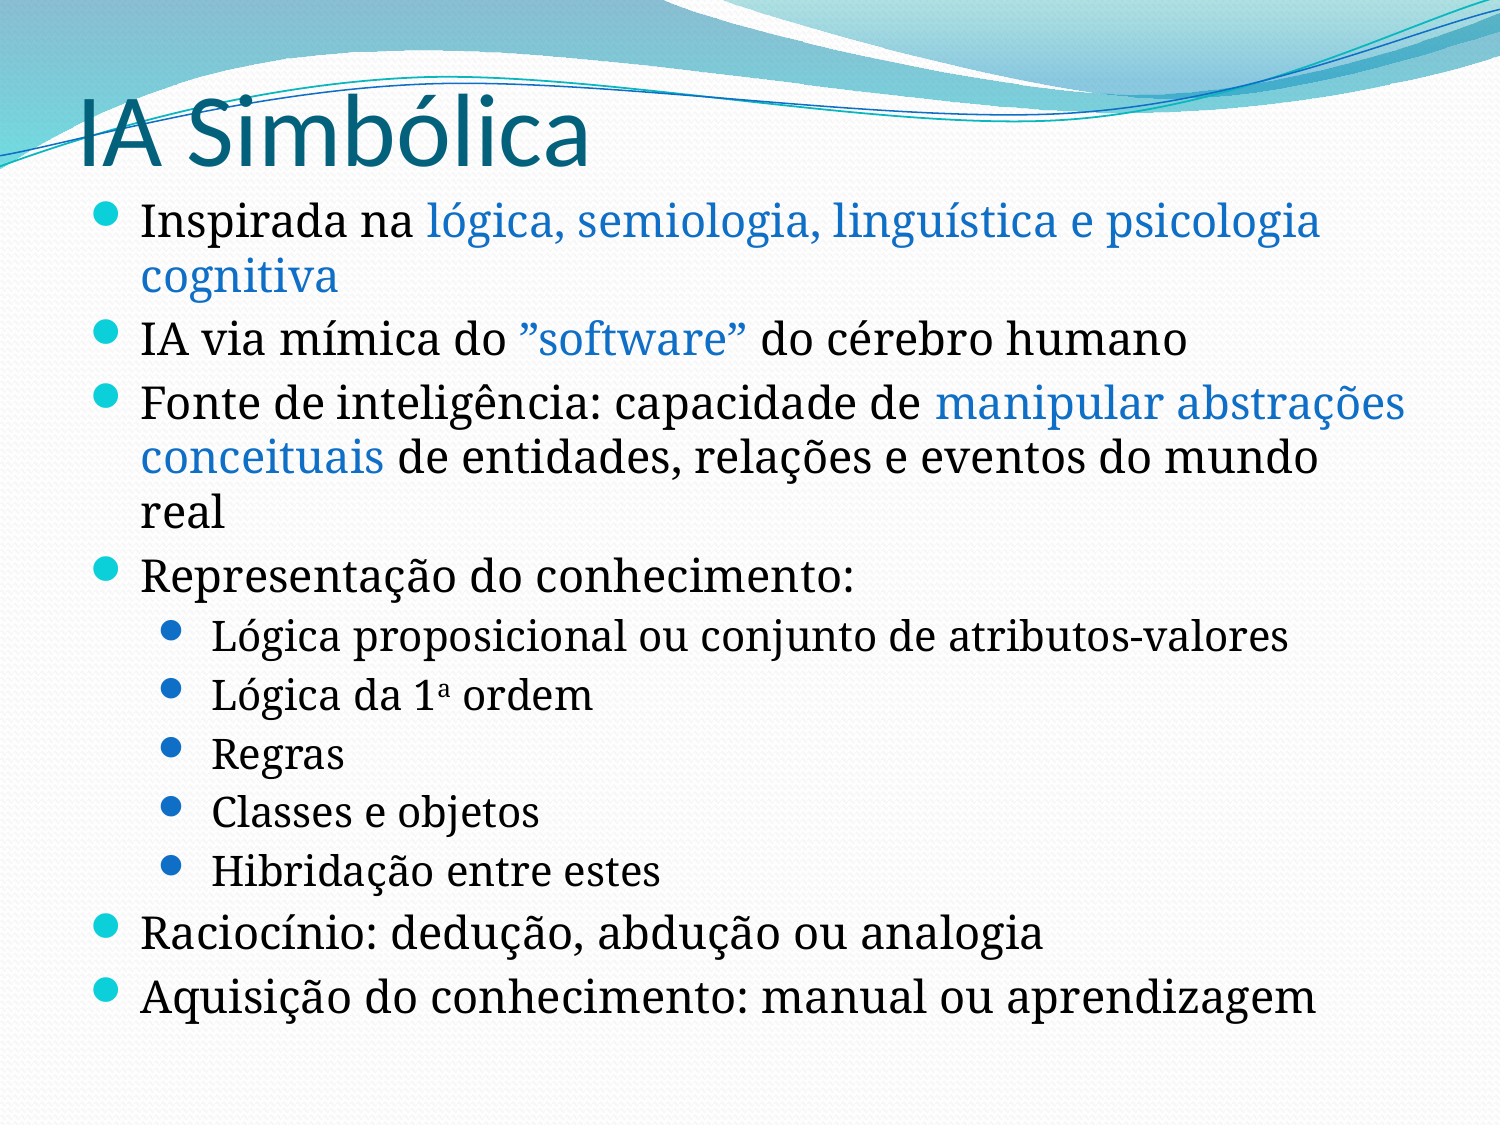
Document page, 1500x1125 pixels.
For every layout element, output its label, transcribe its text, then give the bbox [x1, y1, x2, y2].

list Inspirada na lógica, semiologia, linguística e psicologia cognitiva IA via mímica do ”software” do cérebro humano Fonte de inteligência: capacidade de manipular abstrações conceituais de entidades, relações e eventos do mundo real Representação do conhecimento: Lógica proposicional ou conjunto de atributos-valores Lógica da 1a ordem Regras Classes e objetos Hibridação entre estes Raciocínio: dedução, abdução ou analogia Aquisição do conhecimento: manual ou aprendizagem [75, 184, 1425, 1038]
title IA Simbólica [76, 0, 1427, 188]
